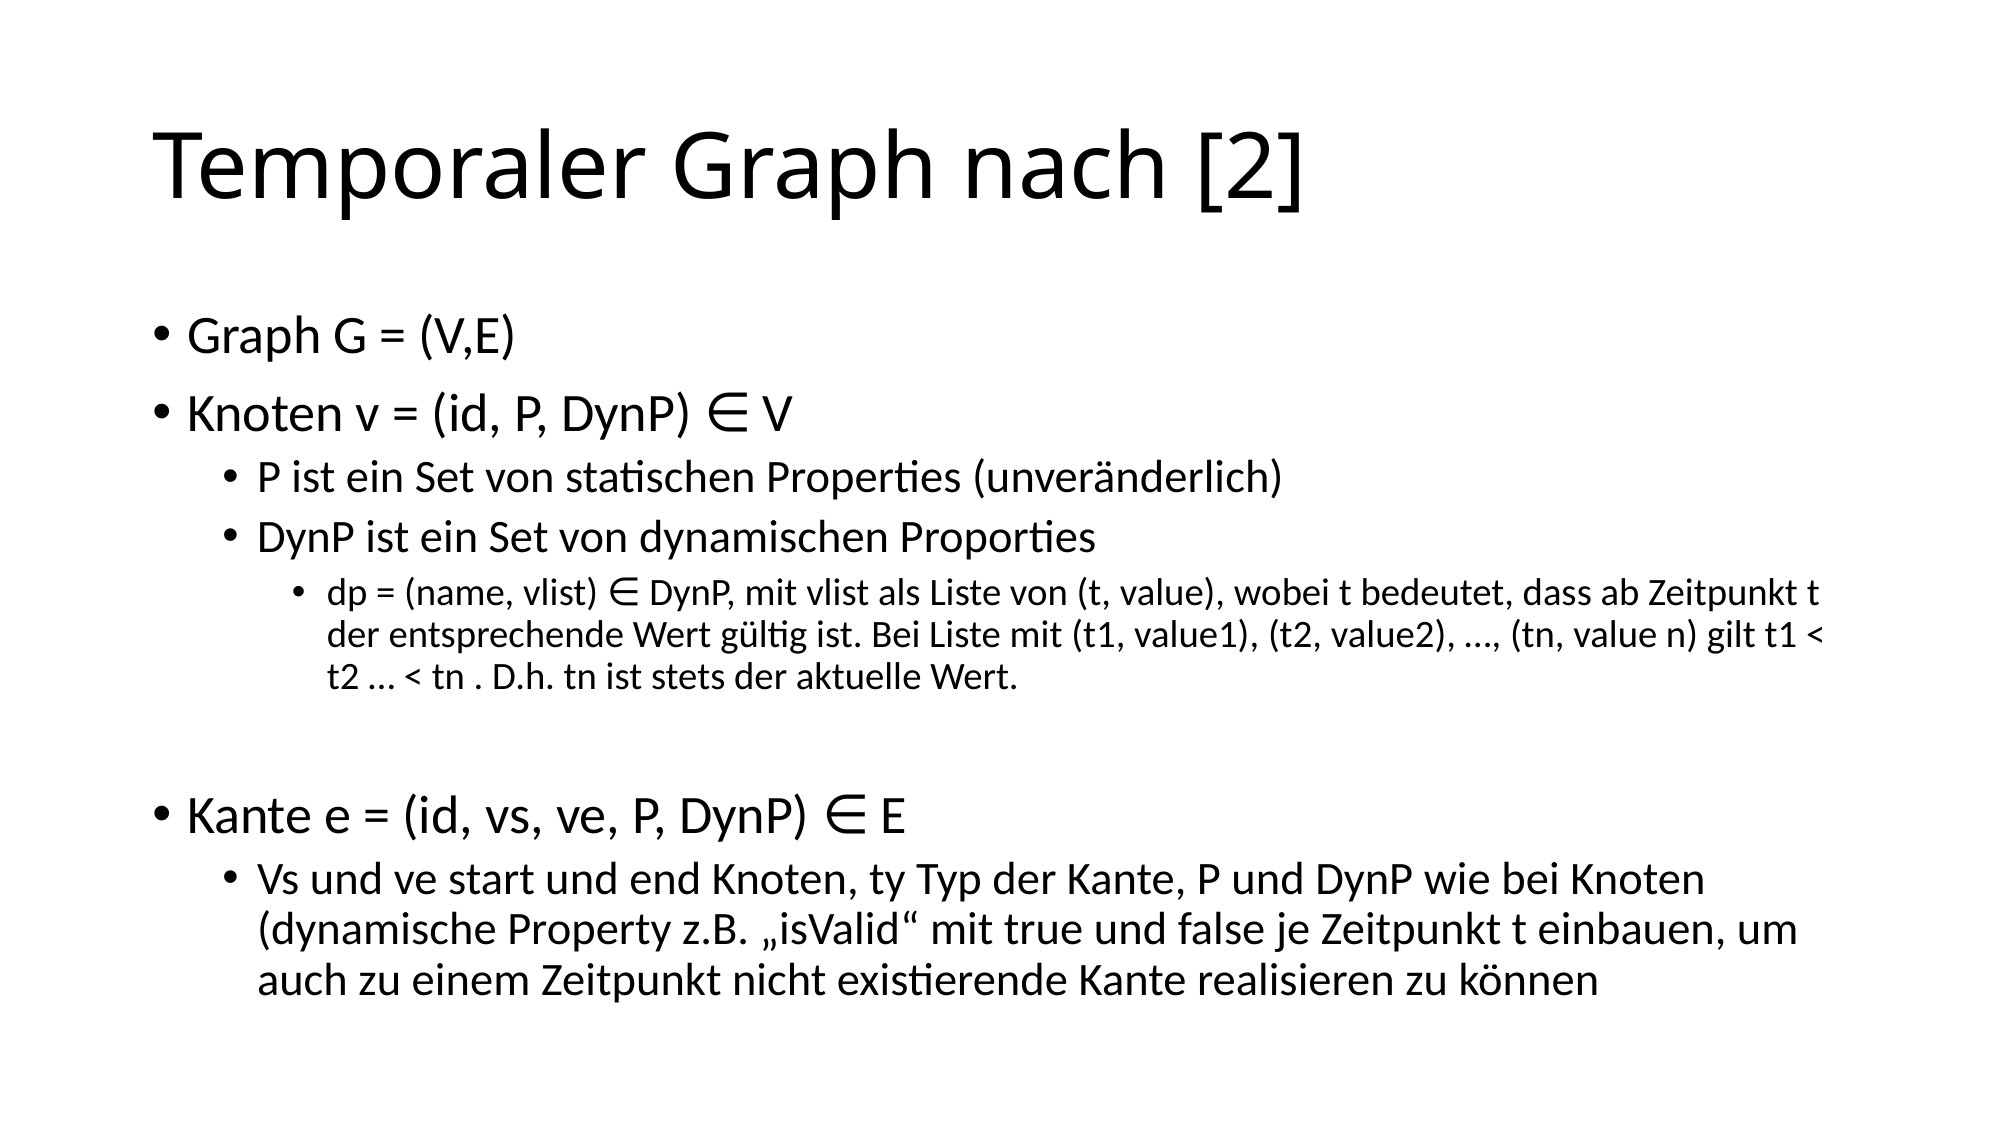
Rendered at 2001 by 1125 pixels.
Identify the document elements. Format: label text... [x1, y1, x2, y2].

list Graph G = (V,E) Knoten v = (id, P, DynP) ∈ V P ist ein Set von statischen Properties (unveränderlich) DynP ist ein Set von dynamischen Proporties dp = (name, vlist) ∈ DynP, mit vlist als Liste von (t, value), wobei t bedeutet, dass ab Zeitpunkt t der entsprechende Wert gültig ist. Bei Liste mit (t1, value1), (t2, value2), …, (tn, value n) gilt t1 < t2 … < tn . D.h. tn ist stets der aktuelle Wert. Kante e = (id, vs, ve, P, DynP) ∈ E Vs und ve start und end Knoten, ty Typ der Kante, P und DynP wie bei Knoten (dynamische Property z.B. „isValid“ mit true und false je Zeitpunkt t einbauen, um auch zu einem Zeitpunkt nicht existierende Kante realisieren zu können [137, 299, 1863, 1014]
title Temporaler Graph nach [2] [137, 59, 1863, 278]
